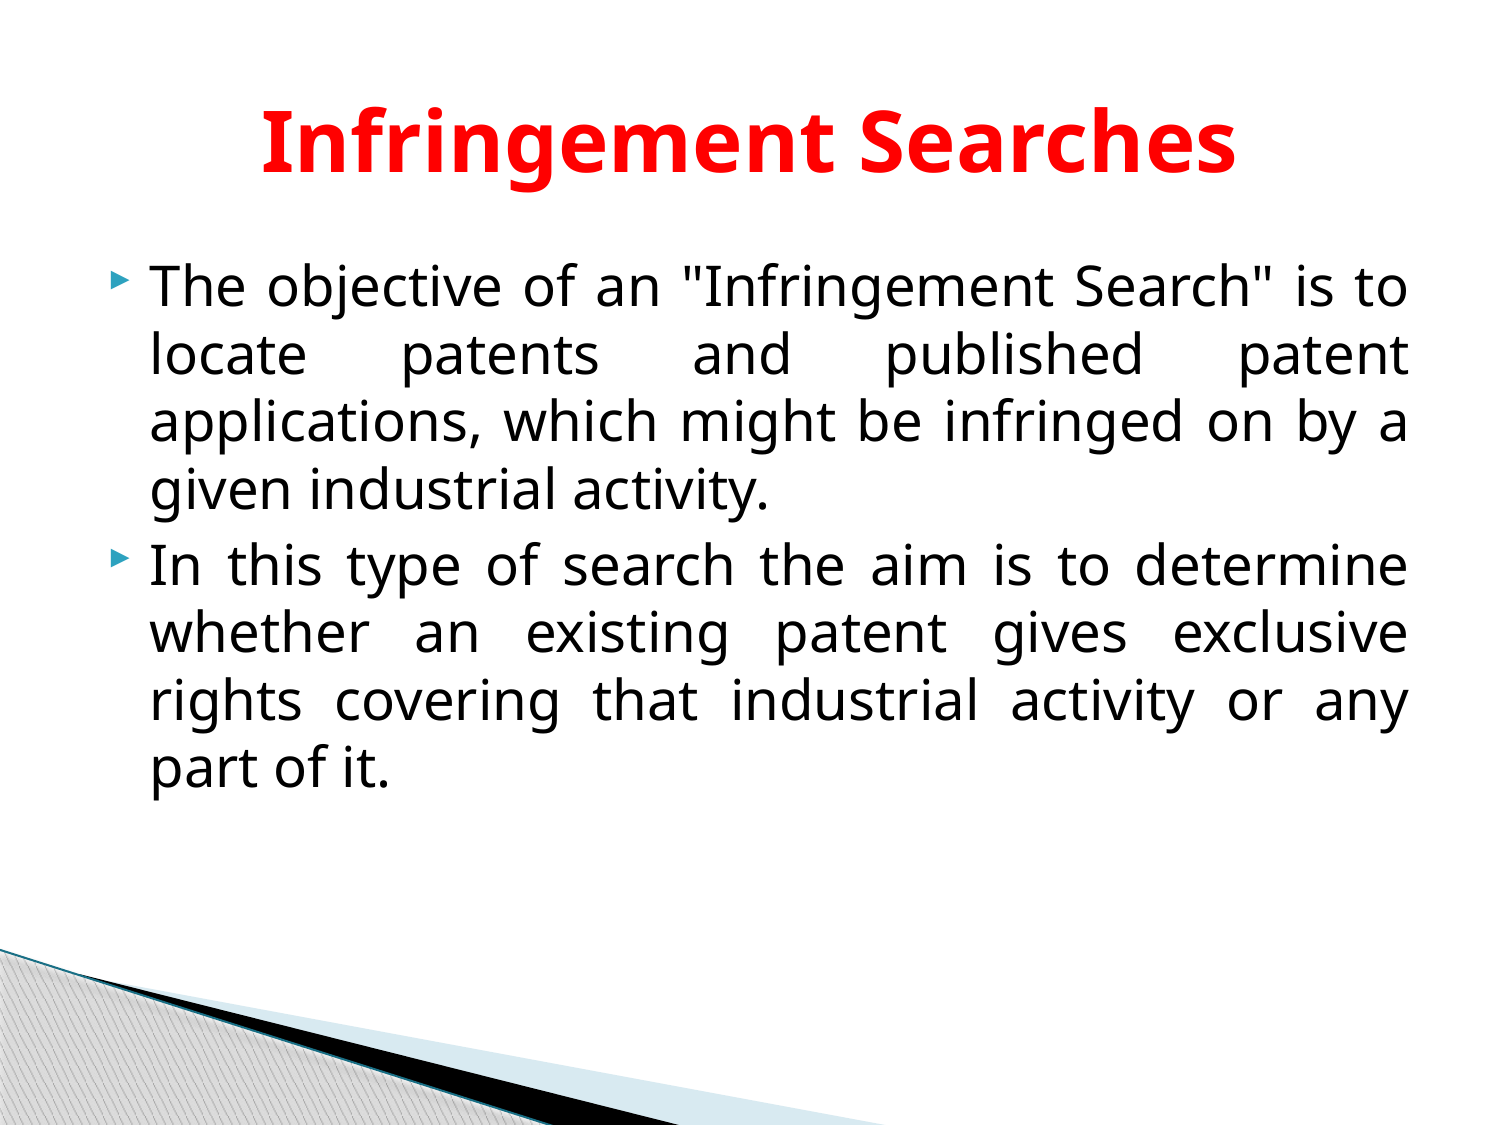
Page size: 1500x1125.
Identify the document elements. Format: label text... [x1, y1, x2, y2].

list The objective of an "Infringement Search" is to locate patents and published patent applications, which might be infringed on by a given industrial activity. In this type of search the aim is to determine whether an existing patent gives exclusive rights covering that industrial activity or any part of it. [75, 243, 1425, 986]
title Infringement Searches [75, 45, 1425, 233]
